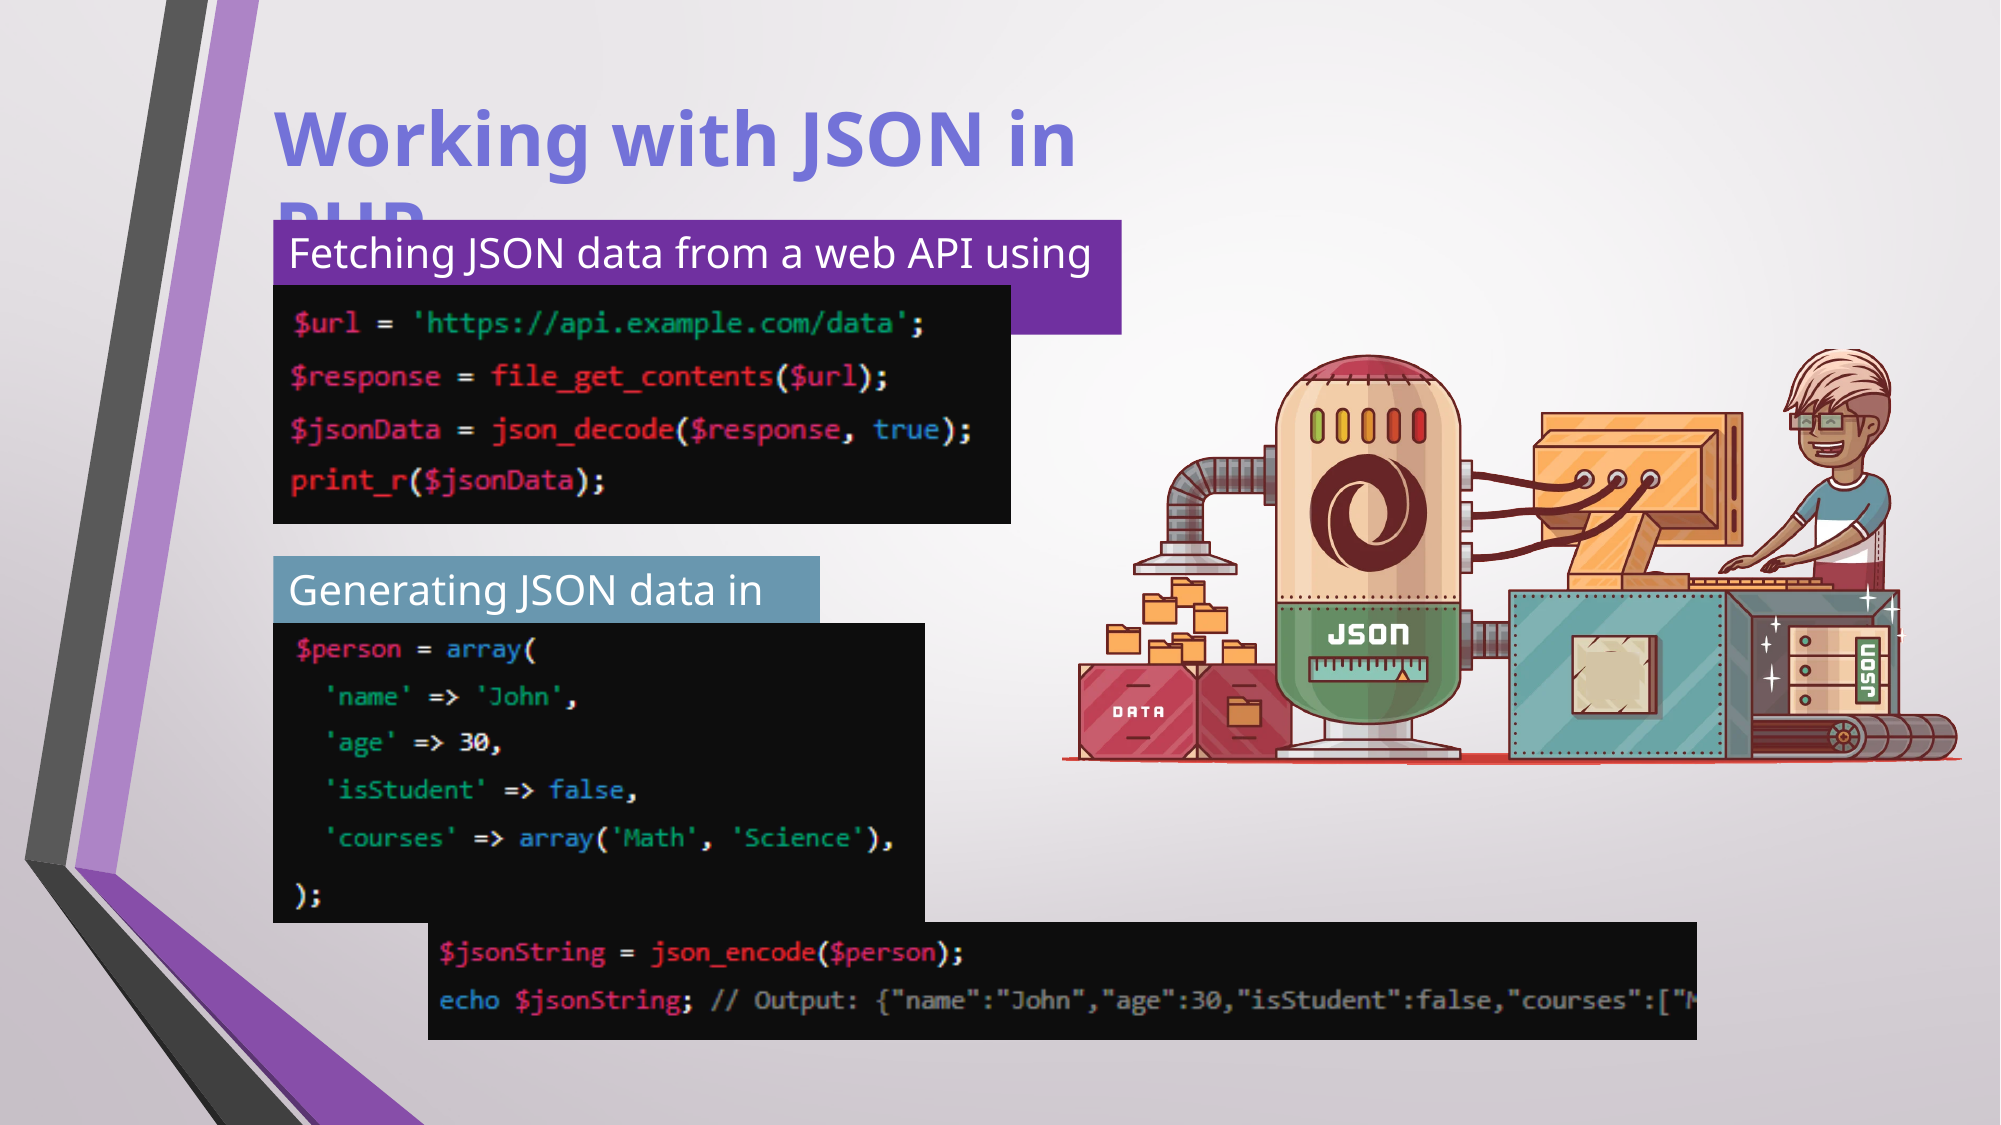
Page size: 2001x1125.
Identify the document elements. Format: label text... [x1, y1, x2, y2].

text_box Fetching JSON data from a web API using PHP [273, 219, 1122, 335]
picture [1062, 349, 1962, 774]
text_box Working with JSON in PHP [259, 84, 1191, 279]
picture [273, 622, 1697, 1040]
text_box Generating JSON data in PHP [273, 556, 820, 622]
picture [273, 285, 1012, 524]
